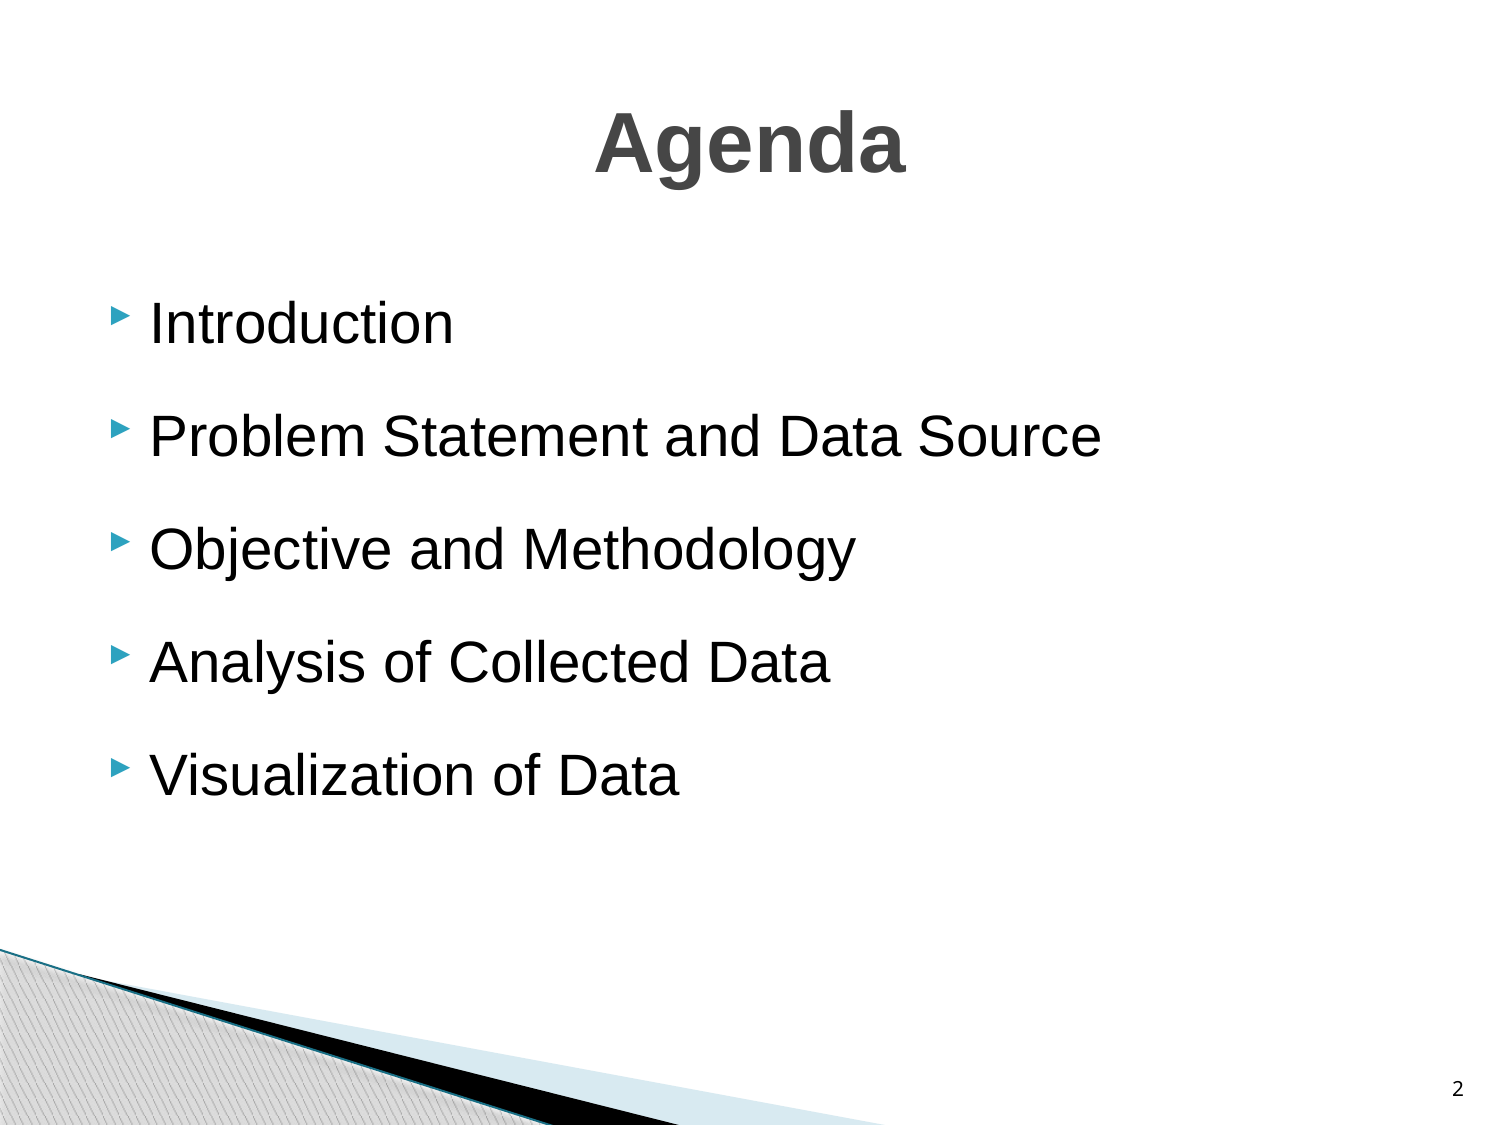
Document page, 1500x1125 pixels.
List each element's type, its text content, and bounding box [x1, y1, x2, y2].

list Introduction Problem Statement and Data Source Objective and Methodology Analysis of Collected Data Visualization of Data [75, 243, 1425, 986]
title Agenda [75, 45, 1425, 233]
slide_number 2 [1418, 1051, 1479, 1112]
